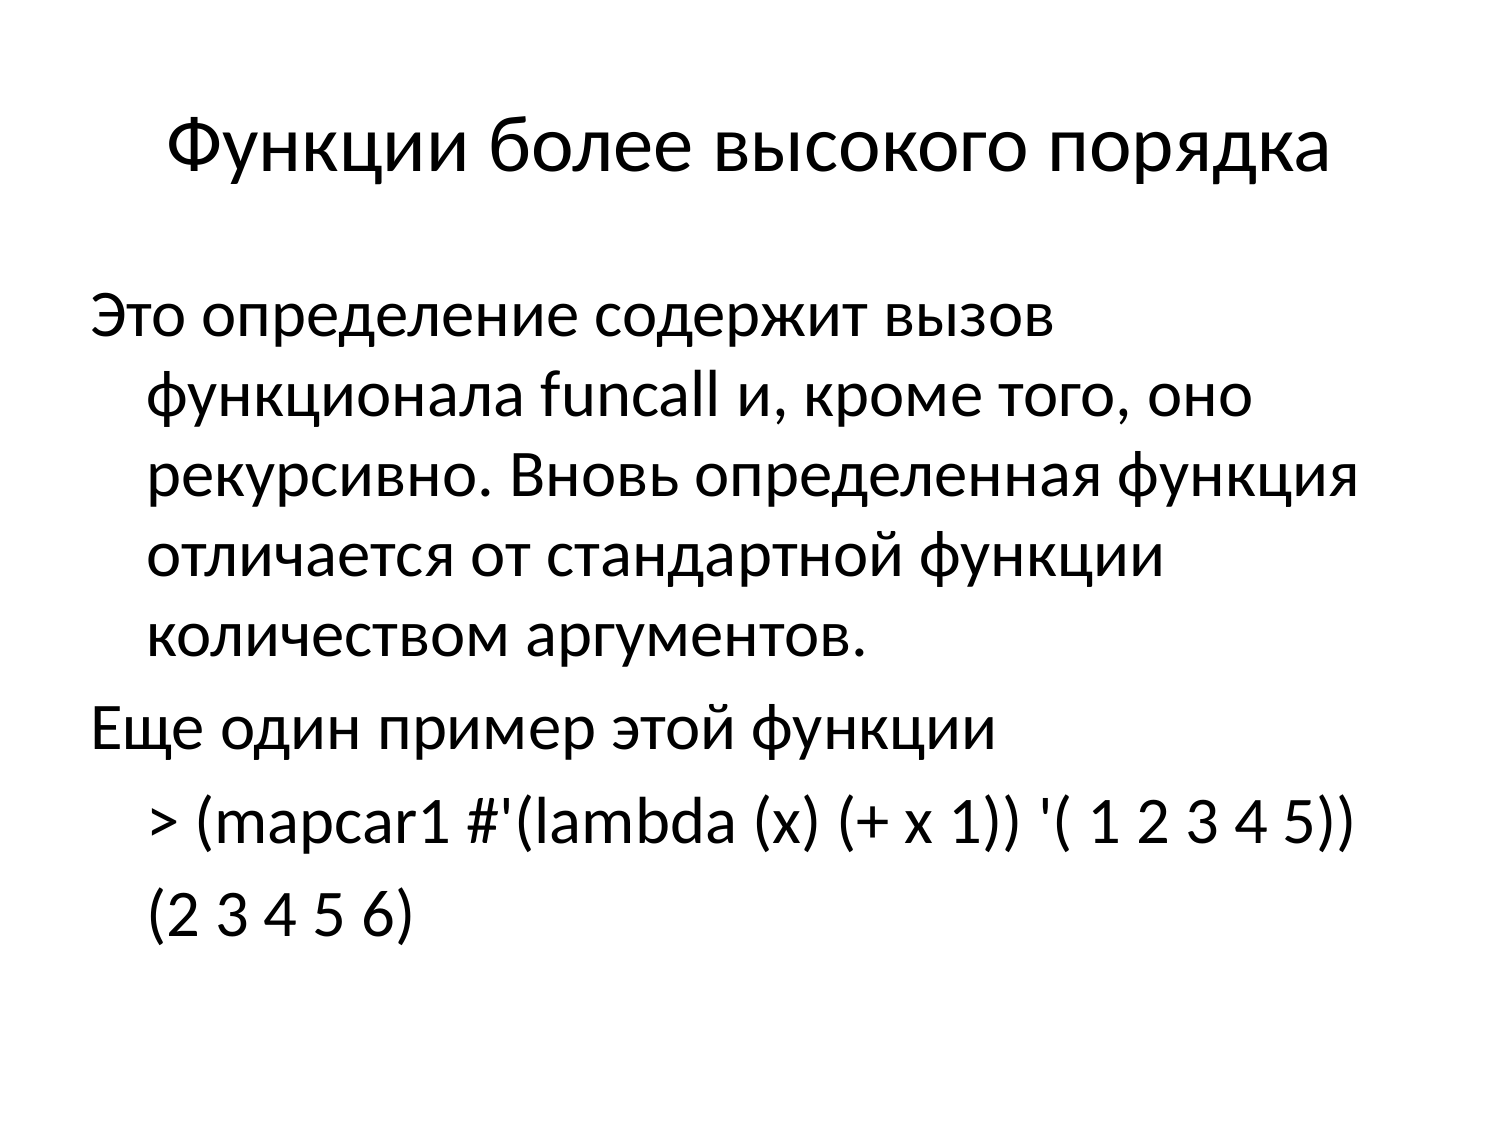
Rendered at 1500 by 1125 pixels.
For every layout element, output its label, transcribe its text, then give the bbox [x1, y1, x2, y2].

title Функции более высокого порядка [75, 45, 1425, 233]
list Это определение содержит вызов функционала funcall и, кроме того, оно рекурсивно. Вновь определенная функция отличается от стандартной функции количеством аргументов. Еще один пример этой функции > (mapcar1 #'(lambda (x) (+ x 1)) '( 1 2 3 4 5)) (2 3 4 5 6) [75, 262, 1425, 1005]
